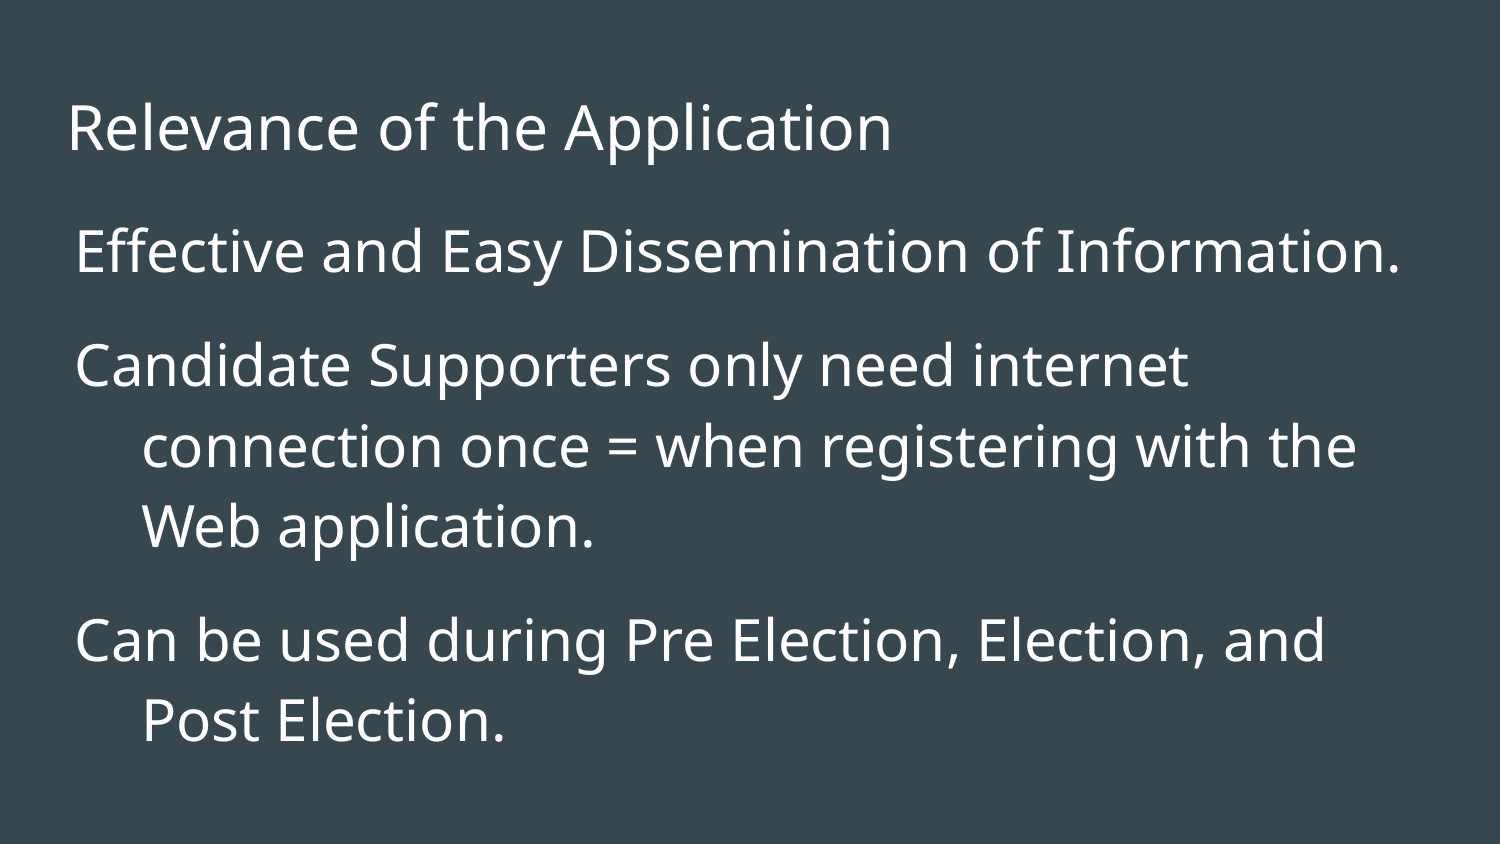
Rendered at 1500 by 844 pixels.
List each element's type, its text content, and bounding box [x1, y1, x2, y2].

list Effective and Easy Dissemination of Information. Candidate Supporters only need internet connection once = when registering with the Web application. Can be used during Pre Election, Election, and Post Election. [51, 189, 1449, 750]
title Relevance of the Application [51, 72, 1449, 167]
